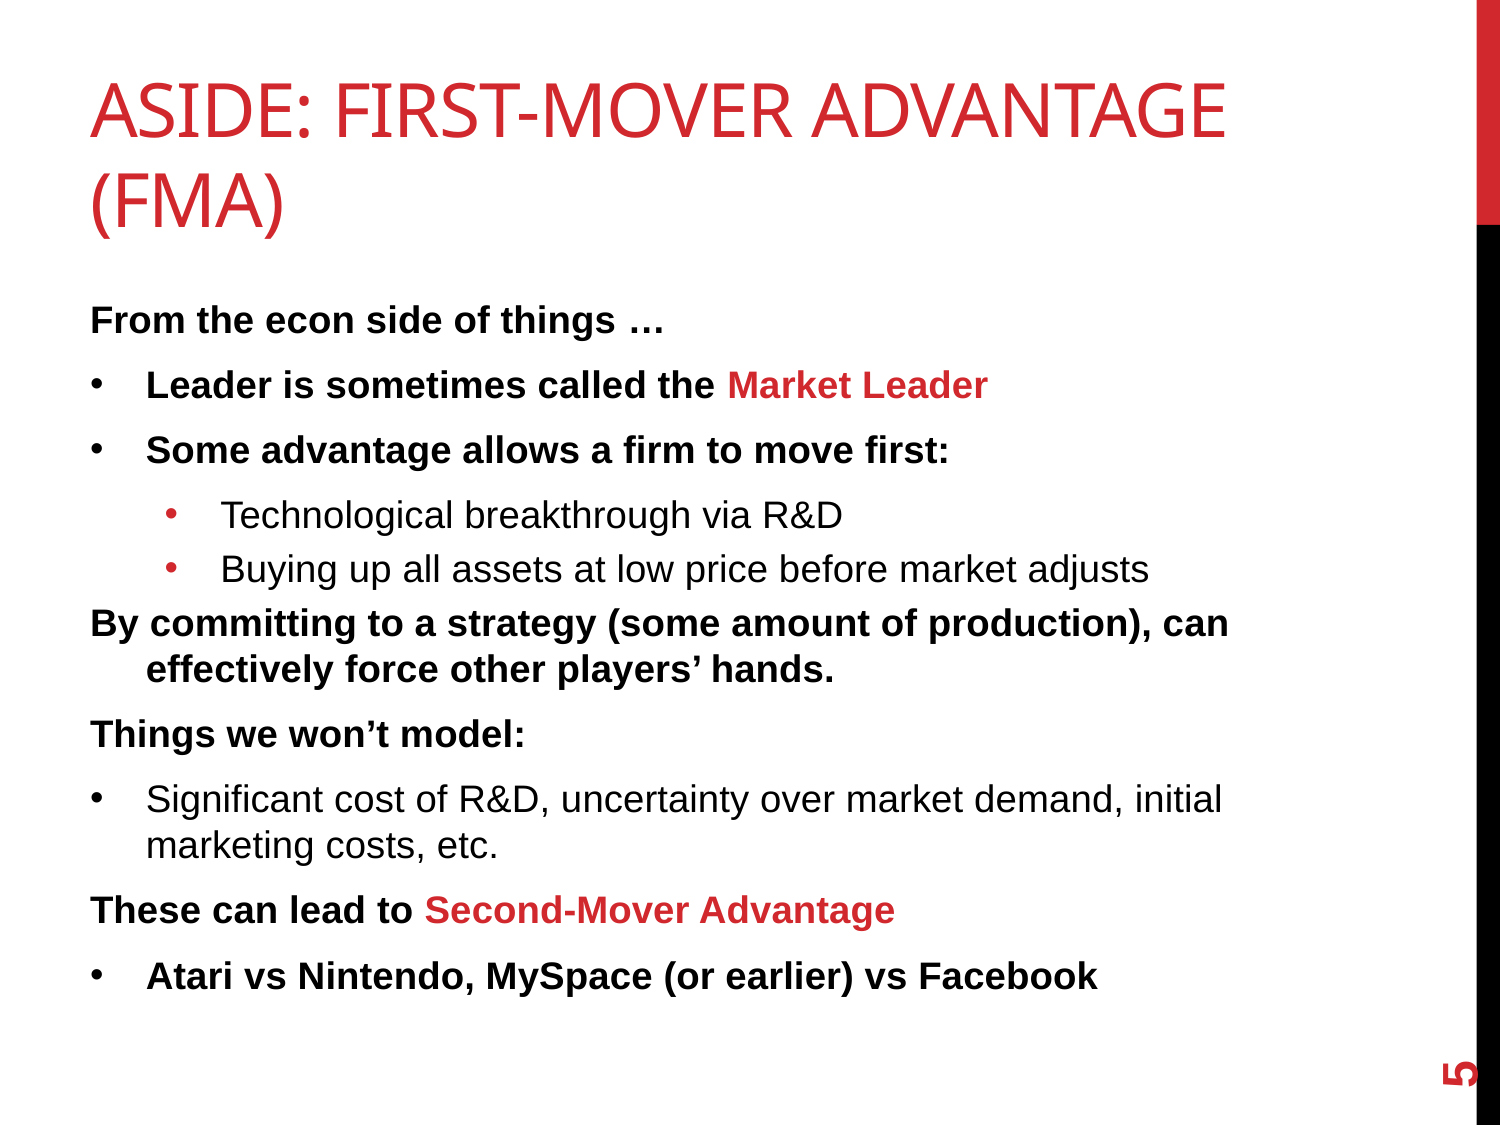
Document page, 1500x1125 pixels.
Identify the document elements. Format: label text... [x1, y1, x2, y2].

title Aside: First-mover Advantage (FMA) [75, 25, 1325, 250]
list From the econ side of things … Leader is sometimes called the Market Leader Some advantage allows a firm to move first: Technological breakthrough via R&D Buying up all assets at low price before market adjusts By committing to a strategy (some amount of production), can effectively force other players’ hands. Things we won’t model: Significant cost of R&D, uncertainty over market demand, initial marketing costs, etc. These can lead to Second-Mover Advantage Atari vs Nintendo, MySpace (or earlier) vs Facebook [75, 287, 1325, 1005]
slide_number 5 [1427, 887, 1488, 1104]
